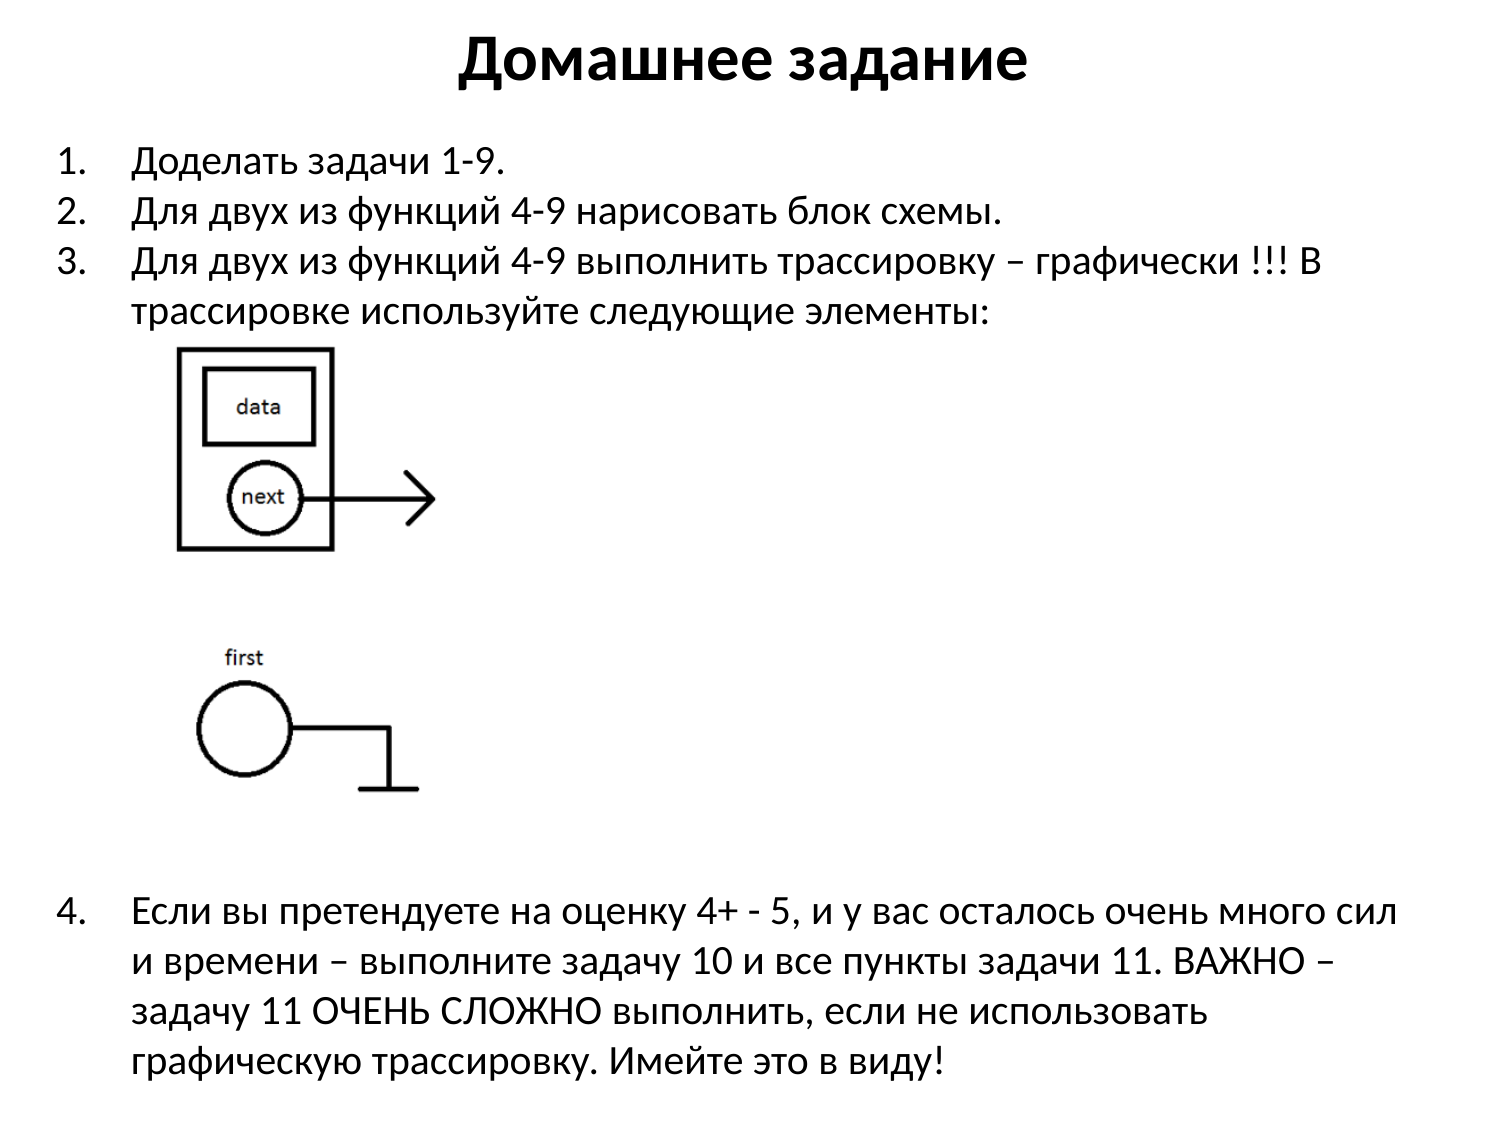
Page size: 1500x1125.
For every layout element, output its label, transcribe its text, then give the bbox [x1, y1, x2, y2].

title Домашнее задание [29, 19, 1459, 88]
text_box Доделать задачи 1-9. Для двух из функций 4-9 нарисовать блок схемы. Для двух из функций 4-9 выполнить трассировку – графически !!! В трассировке используйте следующие элементы: Если вы претендуете на оценку 4+ - 5, и у вас осталось очень много сил и времени – выполните задачу 10 и все пункты задачи 11. ВАЖНО – задачу 11 ОЧЕНЬ СЛОЖНО выполнить, если не использовать графическую трассировку. Имейте это в виду! [41, 125, 1444, 1125]
picture [135, 336, 493, 830]
